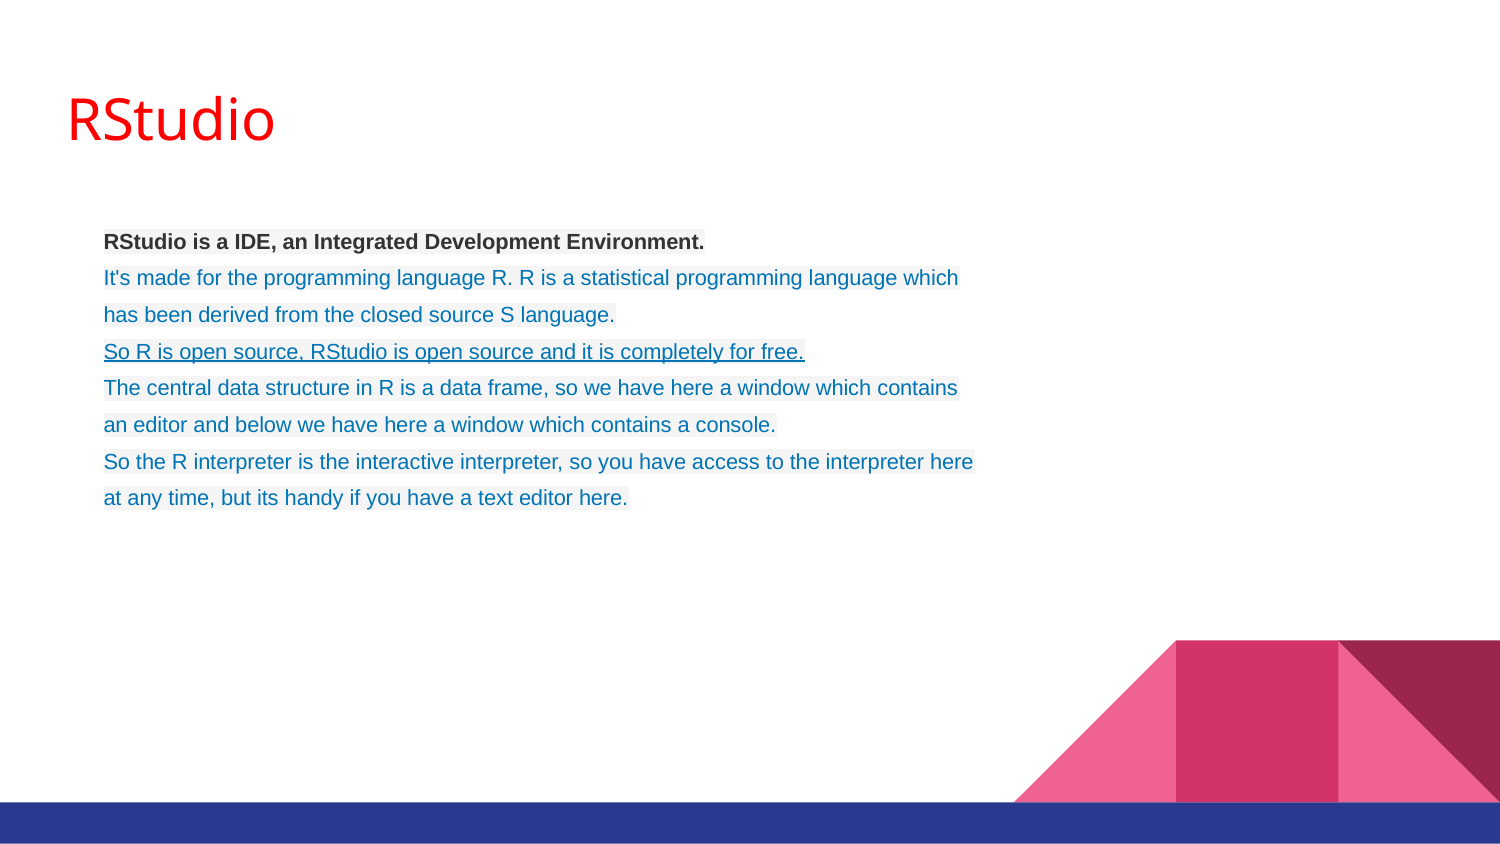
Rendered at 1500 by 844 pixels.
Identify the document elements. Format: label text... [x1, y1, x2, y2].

list RStudio is a IDE, an Integrated Development Environment. It's made for the programming language R. R is a statistical programming language which has been derived from the closed source S language. So R is open source, RStudio is open source and it is completely for free. The central data structure in R is a data frame, so we have here a window which contains an editor and below we have here a window which contains a console. So the R interpreter is the interactive interpreter, so you have access to the interpreter here at any time, but its handy if you have a text editor here. [51, 201, 1449, 750]
title RStudio [51, 67, 1449, 167]
